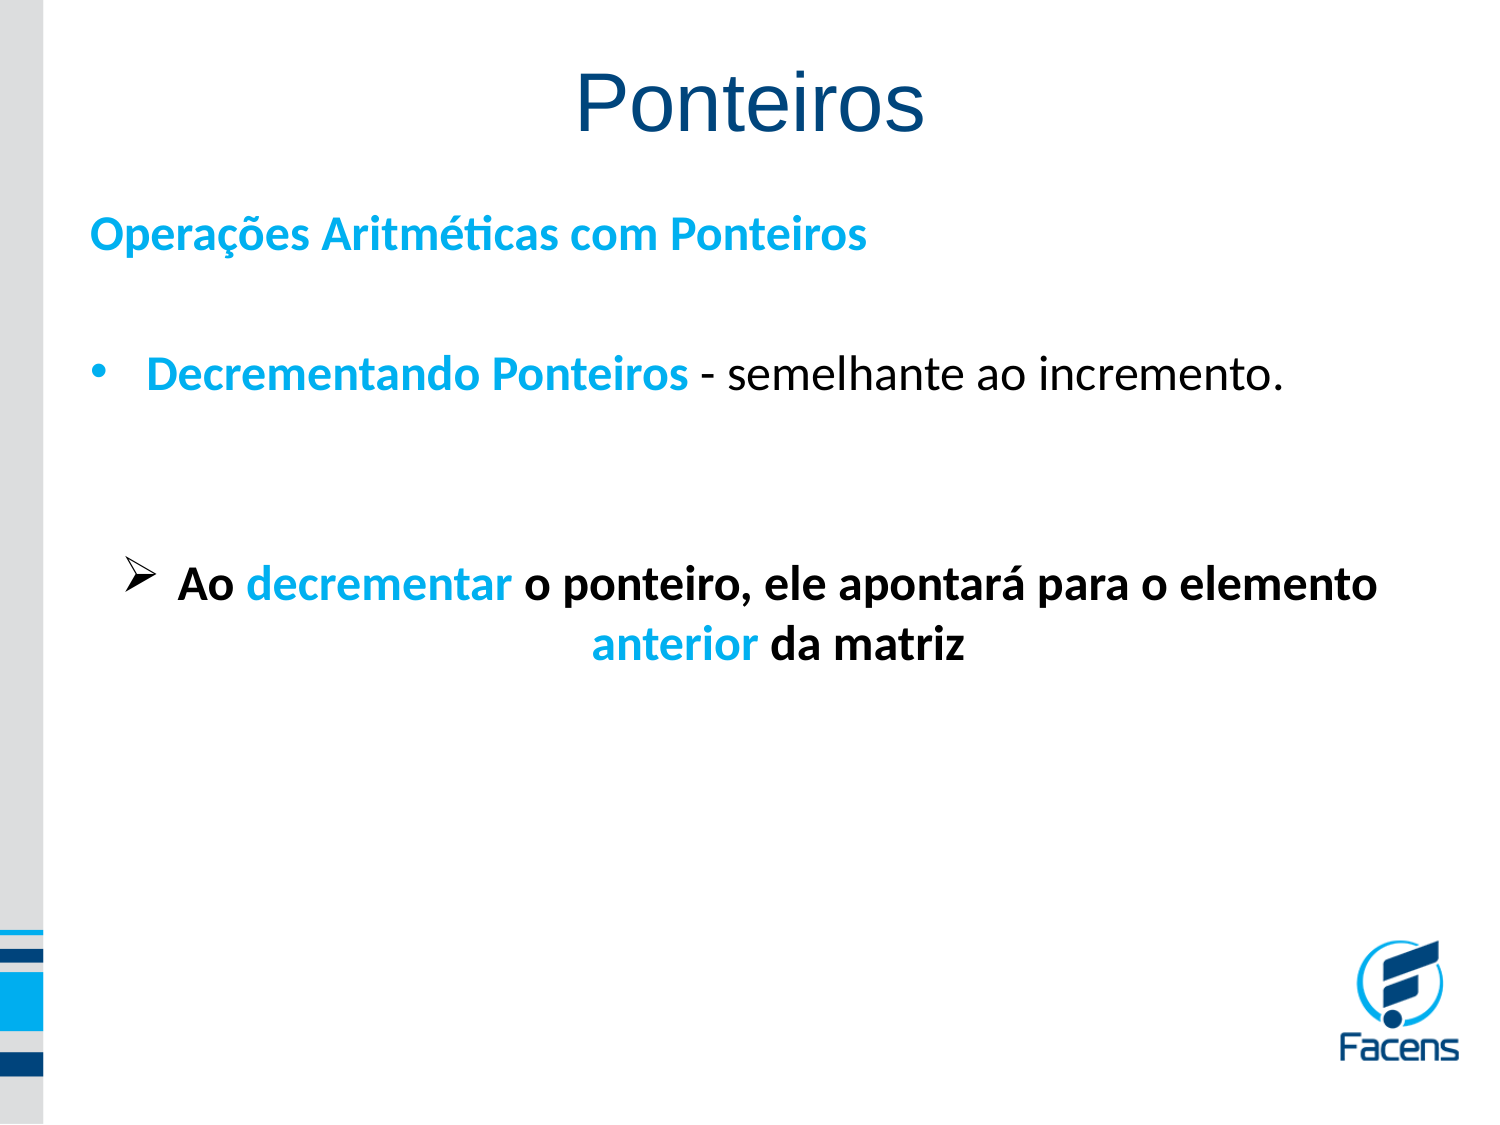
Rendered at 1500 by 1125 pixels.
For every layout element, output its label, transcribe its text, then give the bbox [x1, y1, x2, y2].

list Operações Aritméticas com Ponteiros Decrementando Ponteiros - semelhante ao incremento. Ao decrementar o ponteiro, ele apontará para o elemento anterior da matriz [75, 193, 1425, 1048]
picture [0, 0, 1500, 1125]
text_box Ponteiros [52, 4, 1448, 192]
